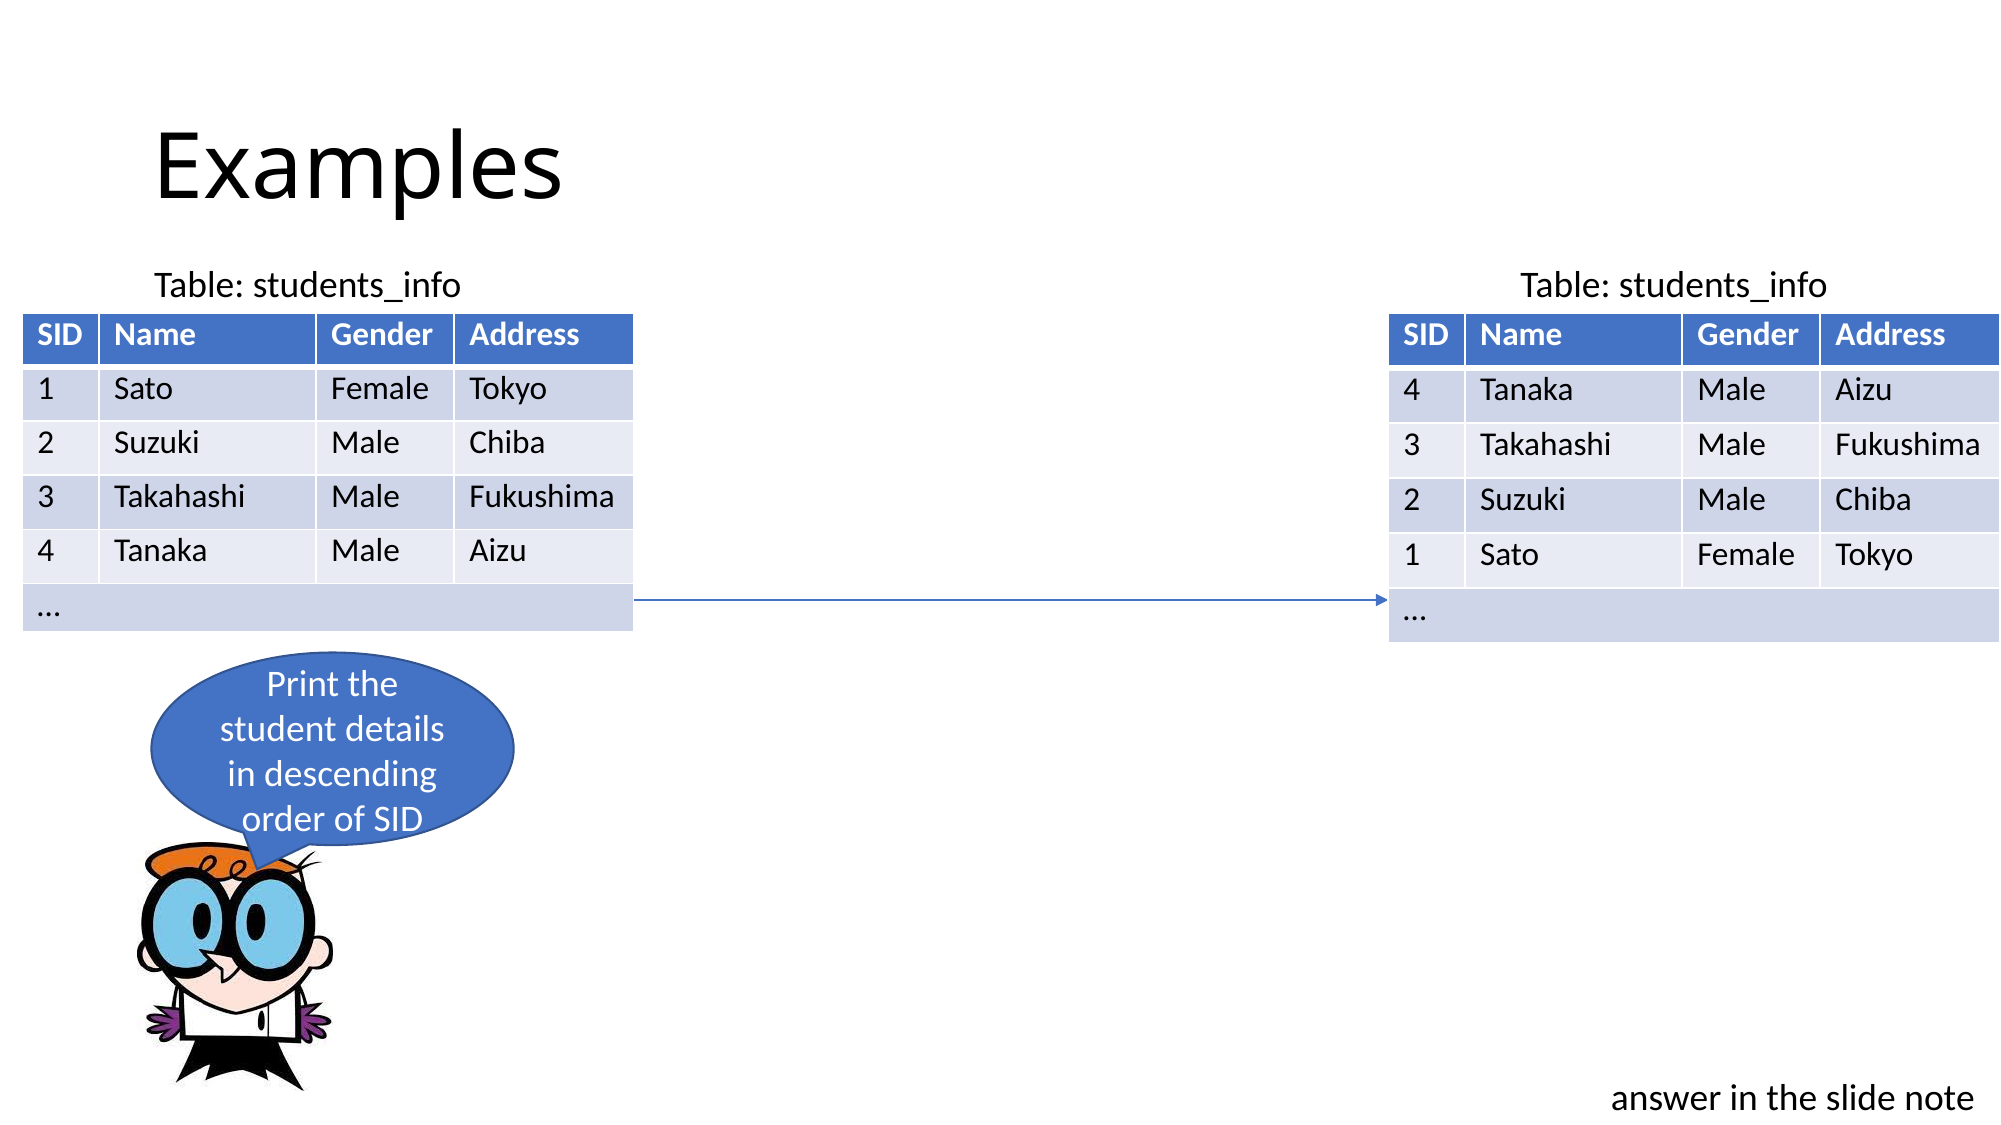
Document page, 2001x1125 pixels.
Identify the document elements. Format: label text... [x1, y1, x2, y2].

table_cell 2 [1389, 479, 1464, 532]
table_cell Fukushima [1821, 424, 1999, 477]
table_cell 2 [23, 422, 98, 474]
table_cell Sato [1466, 534, 1681, 587]
table_cell Male [1683, 424, 1819, 477]
table_header Name [100, 314, 315, 364]
table_cell Chiba [455, 422, 633, 474]
table_header SID [1389, 314, 1464, 365]
table_header SID [23, 314, 98, 364]
table_header Address [1821, 314, 1999, 365]
table_cell Sato [100, 370, 315, 420]
table_cell 1 [23, 370, 98, 420]
table_cell 3 [1389, 424, 1464, 477]
table_header Gender [317, 314, 453, 364]
table_cell 3 [23, 476, 98, 529]
table_cell Takahashi [100, 476, 315, 529]
table_header Address [455, 314, 633, 364]
table_cell Suzuki [1466, 479, 1681, 532]
table_cell 4 [1389, 371, 1464, 422]
table_cell Chiba [1821, 479, 1999, 532]
table_cell Male [317, 422, 453, 474]
table_cell Tanaka [1466, 371, 1681, 422]
table_cell … [1389, 589, 1999, 642]
text_box Print the student details in descending order of SID [150, 651, 515, 847]
table_cell Female [1683, 534, 1819, 587]
table_cell Male [1683, 371, 1819, 422]
text_box Table: students_info [1505, 252, 1843, 313]
table_cell Male [317, 476, 453, 529]
table_cell Suzuki [100, 422, 315, 474]
table_cell Female [317, 370, 453, 420]
table_header Gender [1683, 314, 1819, 365]
table_header Name [1466, 314, 1681, 365]
table_cell Aizu [1821, 371, 1999, 422]
table_cell Takahashi [1466, 424, 1681, 477]
text_box answer in the slide note [1596, 1065, 1991, 1125]
table_cell Tanaka [100, 530, 315, 583]
picture [137, 842, 333, 1092]
table_cell Male [1683, 479, 1819, 532]
table_cell Fukushima [455, 476, 633, 529]
table_cell Tokyo [455, 370, 633, 420]
table_cell Tokyo [1821, 534, 1999, 587]
table_cell 4 [23, 530, 98, 583]
table_cell Male [317, 530, 453, 583]
table_cell … [23, 584, 633, 631]
table_cell 1 [1389, 534, 1464, 587]
table_cell Aizu [455, 530, 633, 583]
text_box Table: students_info [139, 252, 477, 313]
title Examples [137, 59, 1863, 278]
